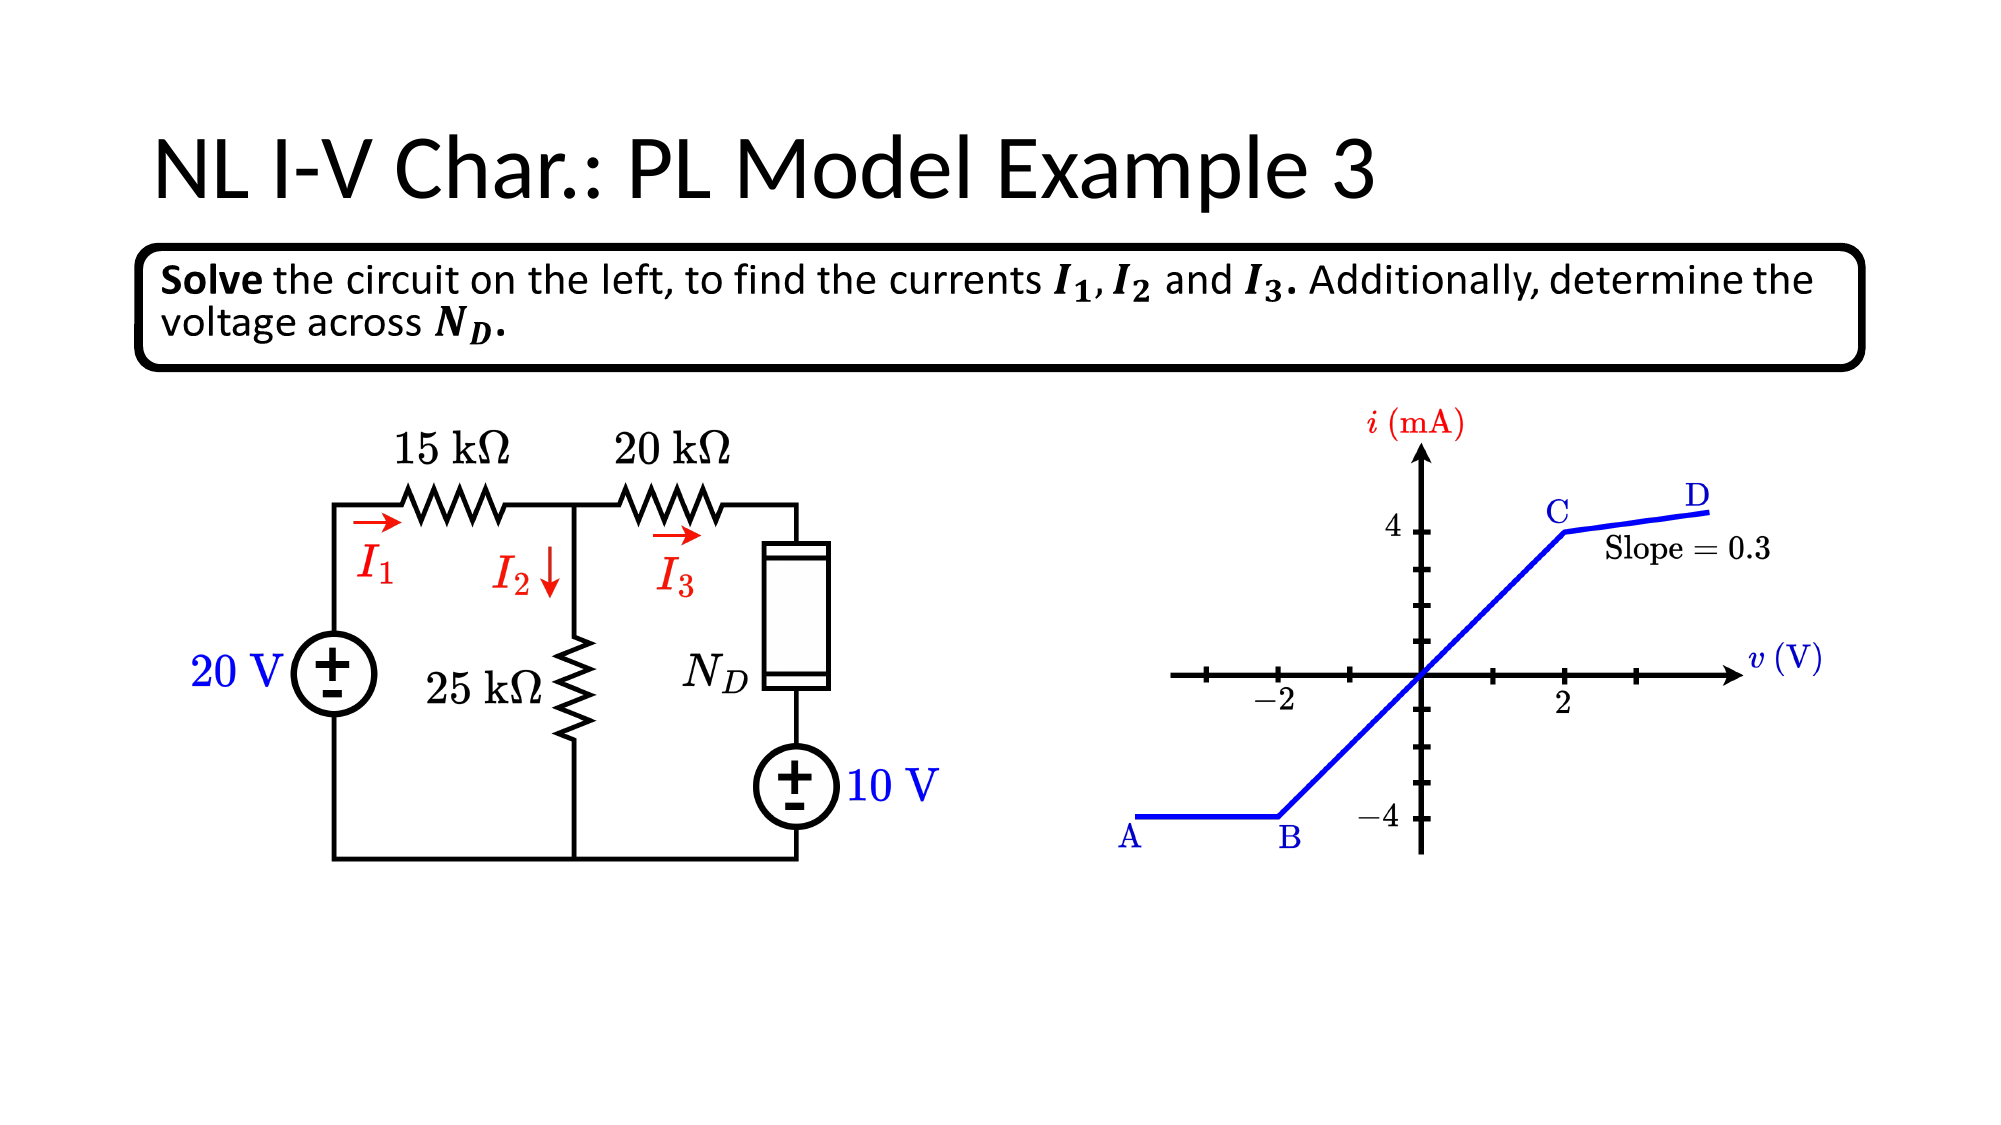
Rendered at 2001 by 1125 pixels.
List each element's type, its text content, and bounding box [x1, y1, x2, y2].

text_box [137, 245, 1863, 369]
title NL I-V Char.: PL Model Example 3 [137, 59, 1889, 278]
picture [1080, 359, 1841, 934]
picture [179, 406, 940, 880]
